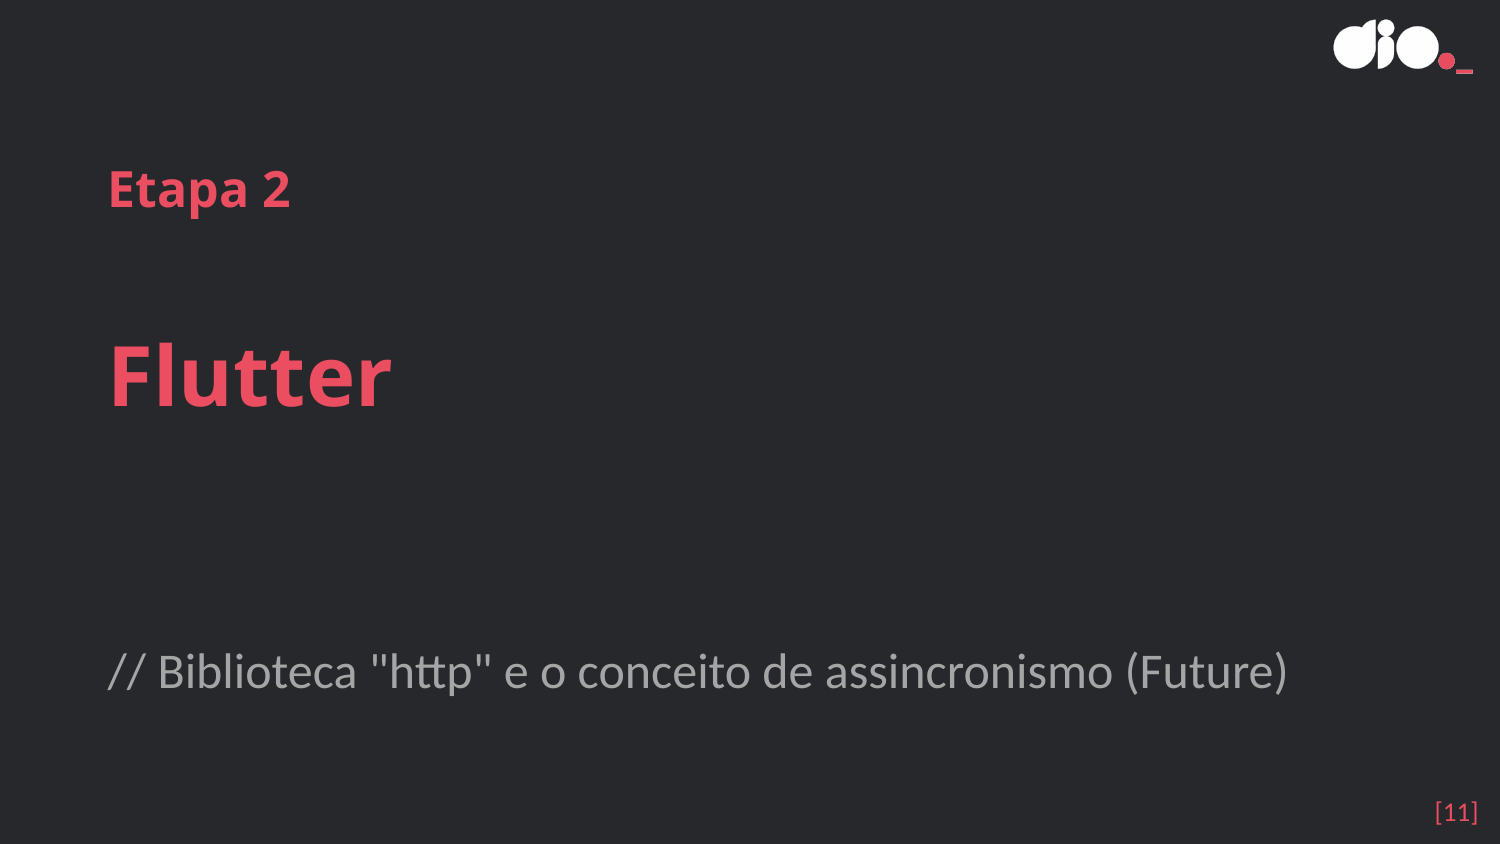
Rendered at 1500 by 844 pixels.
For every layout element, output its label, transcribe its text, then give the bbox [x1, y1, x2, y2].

text_box // Biblioteca "http" e o conceito de assincronismo (Future) [92, 635, 1418, 701]
picture [1332, 19, 1474, 75]
slide_number [11] [1403, 779, 1494, 844]
text_box Flutter [92, 292, 1269, 558]
text_box Etapa 2 [92, 142, 1309, 223]
